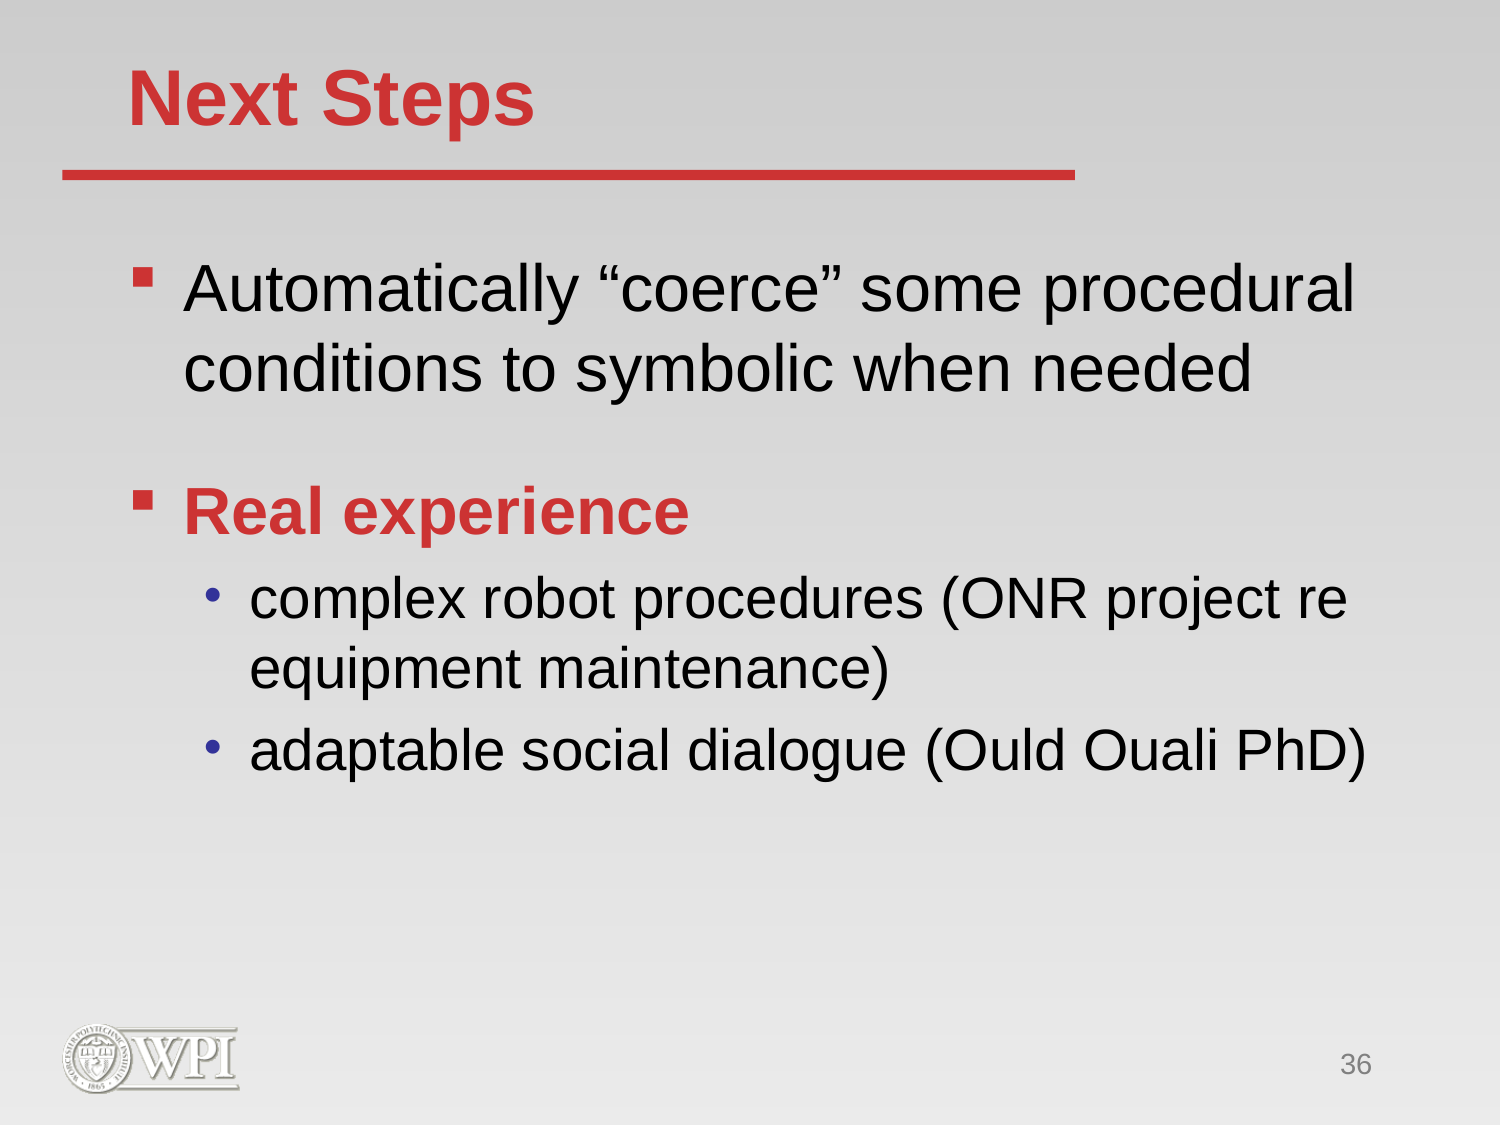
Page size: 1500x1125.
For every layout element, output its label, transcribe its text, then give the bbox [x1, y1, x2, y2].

picture [62, 1024, 241, 1094]
list Automatically “coerce” some procedural conditions to symbolic when needed Real experience complex robot procedures (ONR project re equipment maintenance) adaptable social dialogue (Ould Ouali PhD) [112, 237, 1388, 988]
slide_number 36 [1074, 1037, 1388, 1113]
title Next Steps [112, 24, 1388, 163]
